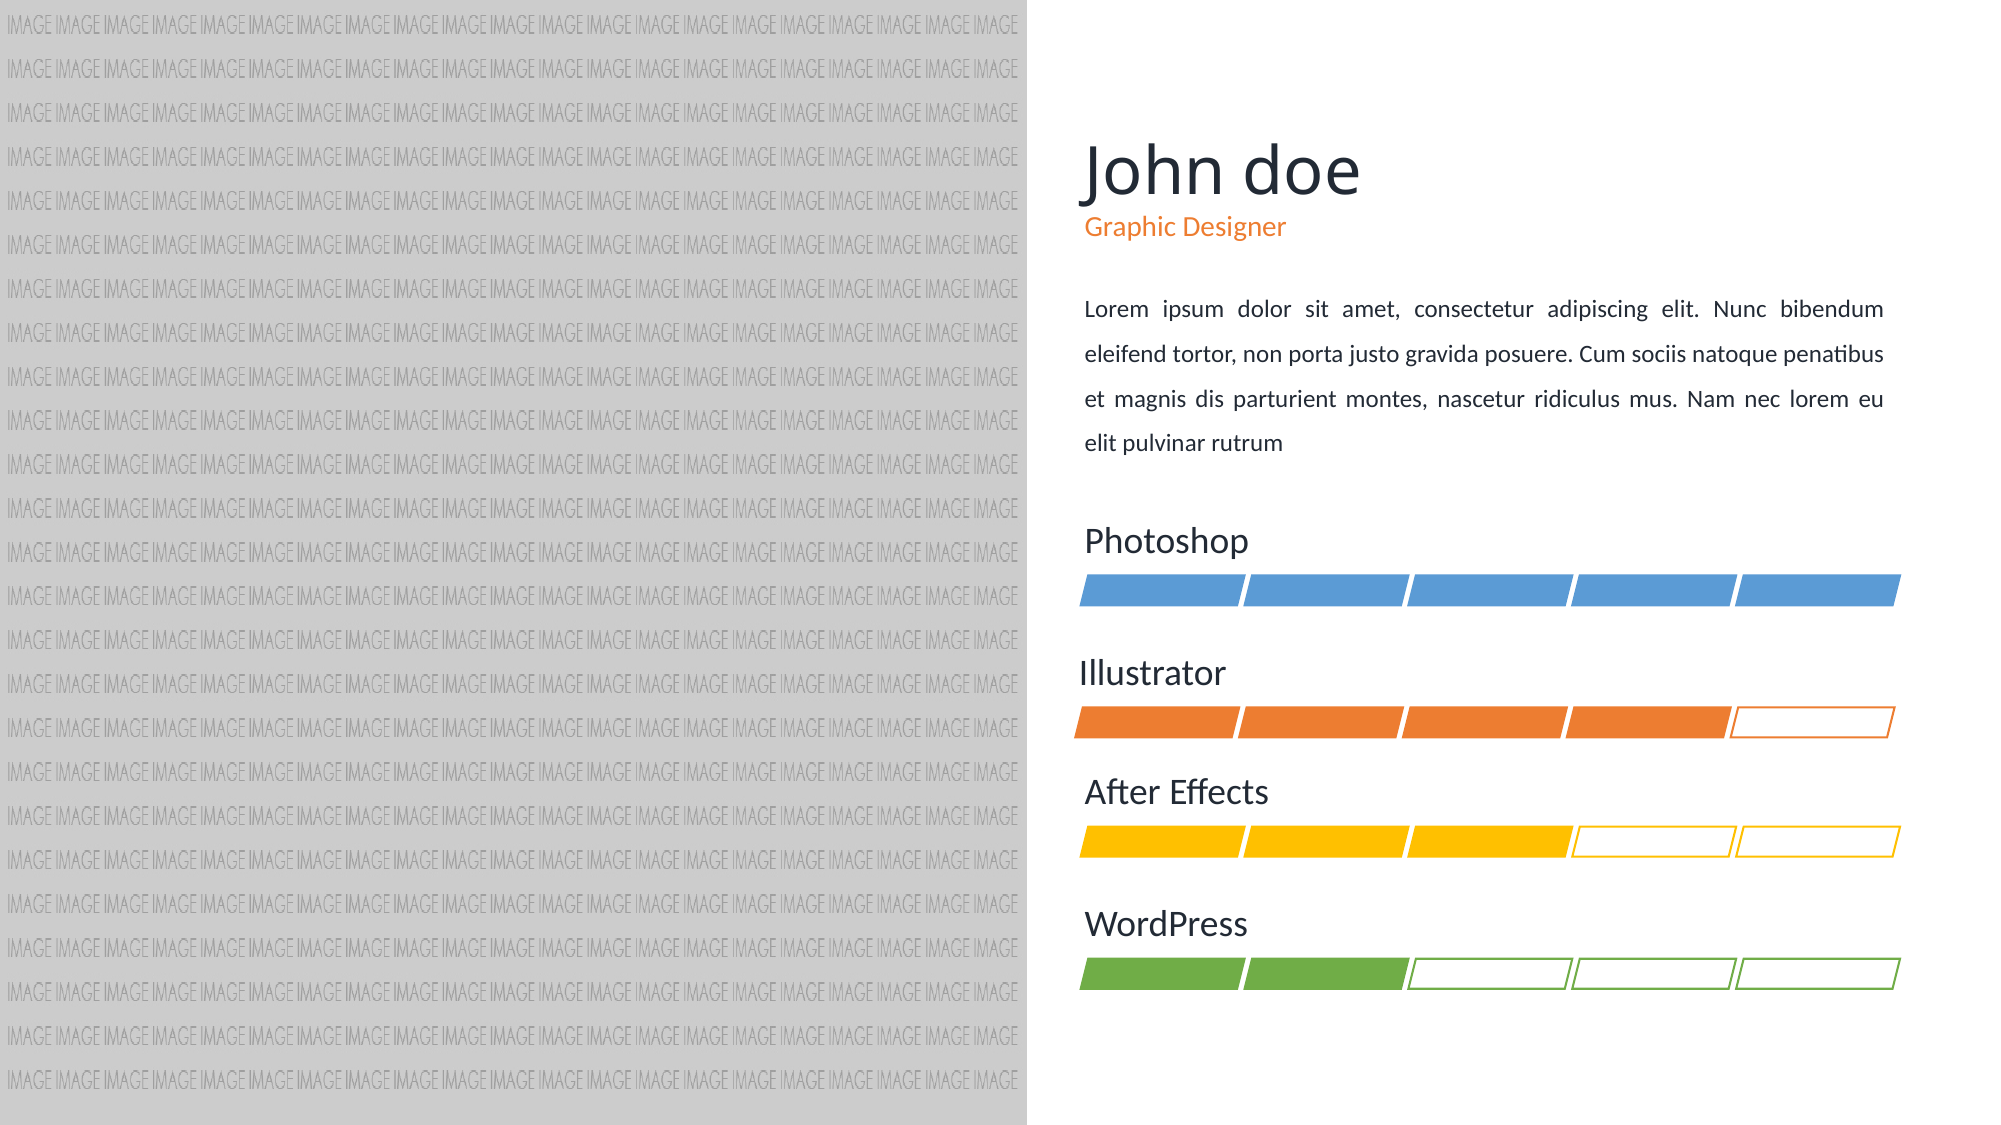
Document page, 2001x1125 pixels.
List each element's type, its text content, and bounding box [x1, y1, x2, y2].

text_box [1069, 737, 1900, 857]
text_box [1064, 618, 1895, 738]
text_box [1069, 486, 1900, 606]
text_box [0, 0, 1028, 1125]
text_box Lorem ipsum dolor sit amet, consectetur adipiscing elit. Nunc bibendum eleifend tortor, non porta justo gravida posuere. Cum sociis natoque penatibus et magnis dis parturient montes, nascetur ridiculus mus. Nam nec lorem eu elit pulvinar rutrum [1069, 269, 1901, 465]
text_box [1069, 869, 1900, 989]
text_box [1069, 120, 2000, 251]
